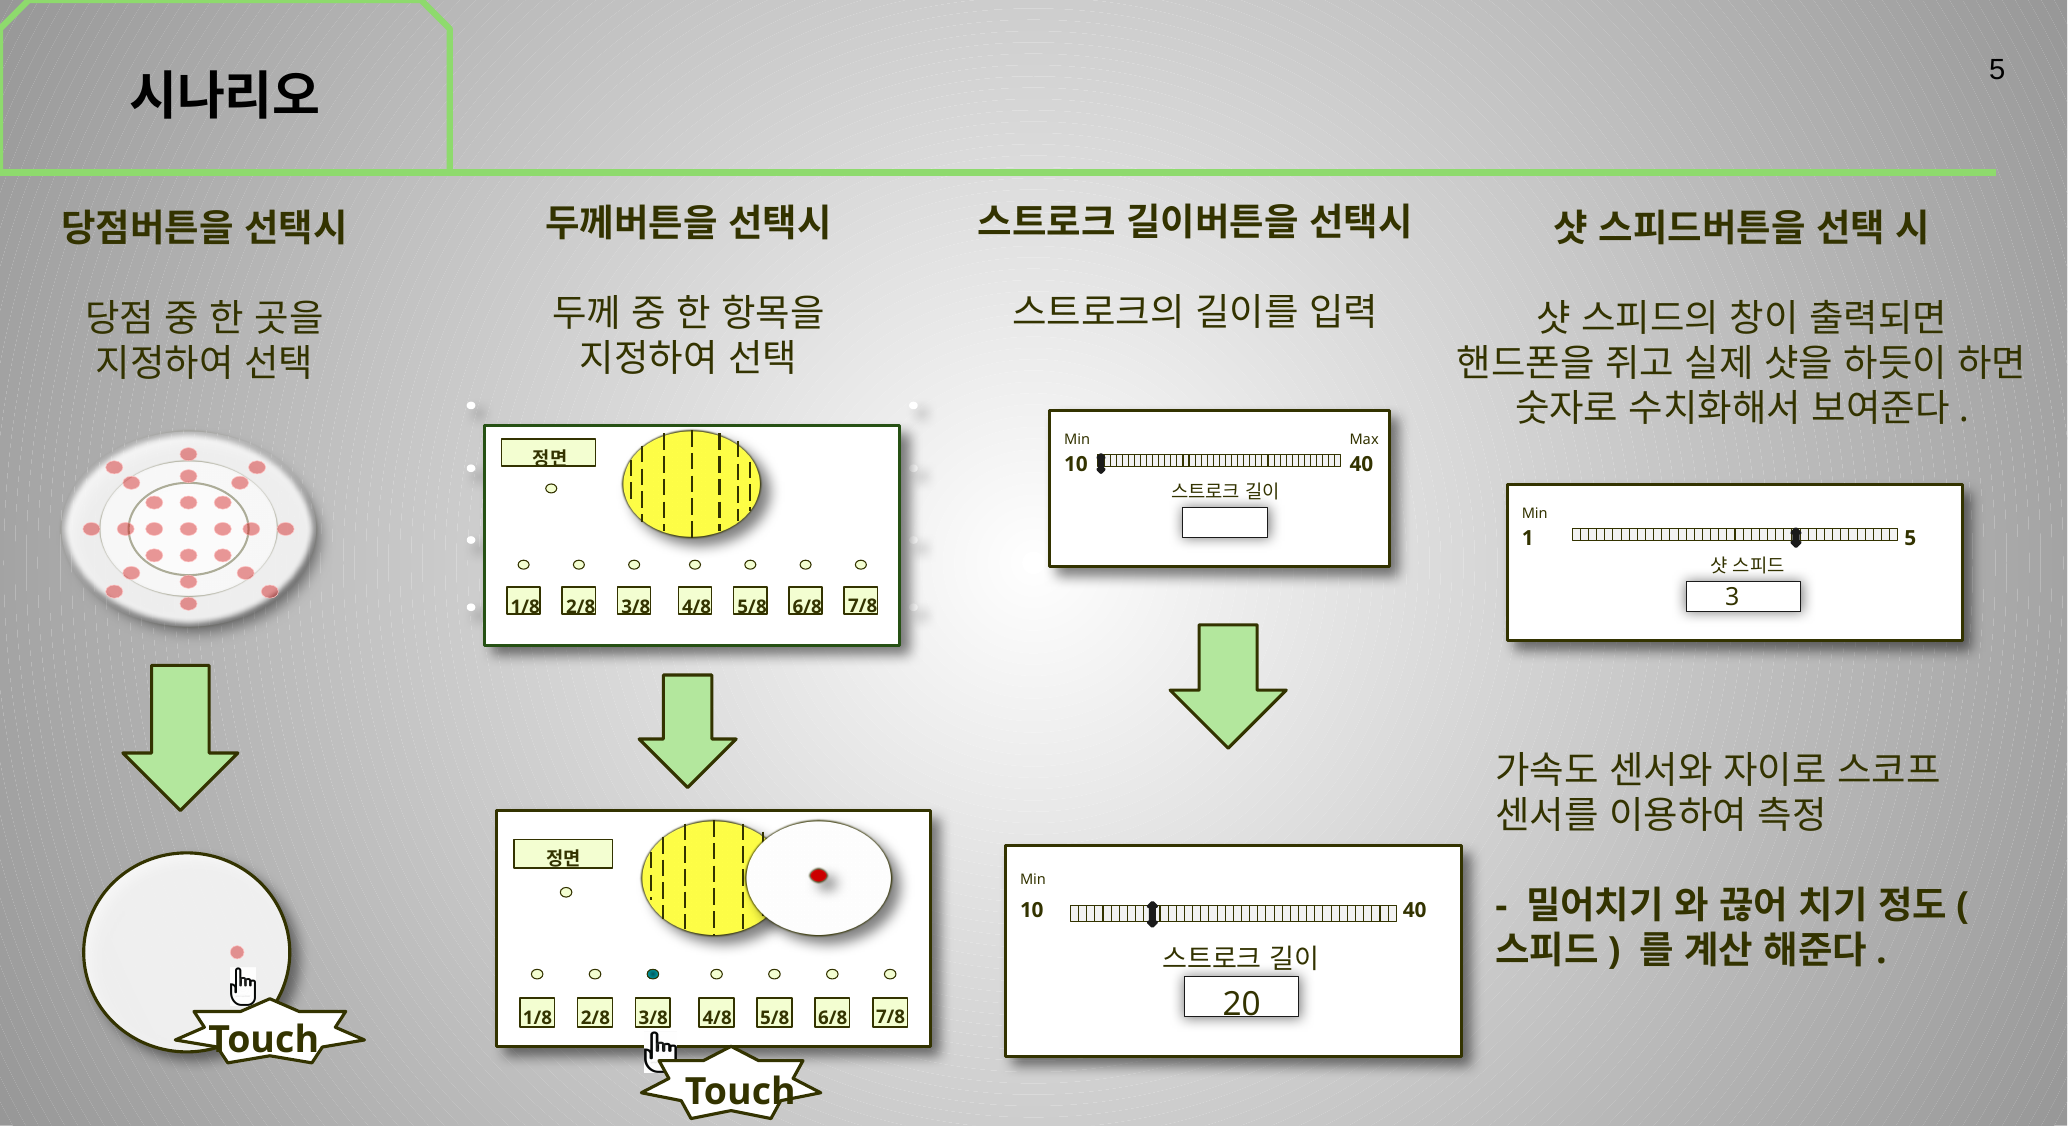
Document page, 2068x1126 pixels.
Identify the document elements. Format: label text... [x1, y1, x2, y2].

text_box 당점버튼을 선택시 당점 중 한 곳을 지정하여 선택 [0, 196, 410, 392]
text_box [1506, 483, 1997, 642]
text_box [121, 663, 240, 812]
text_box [1004, 845, 1495, 1057]
text_box 스트로크 길이버튼을 선택시 스트로크의 길이를 입력 [938, 190, 1453, 341]
text_box 5 [1538, 42, 2021, 83]
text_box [83, 852, 366, 1069]
text_box [1168, 623, 1288, 750]
text_box 샷 스피드버튼을 선택 시 샷 스피드의 창이 출력되면 핸드폰을 쥐고 실제 샷을 하듯이 하면 숫자로 수치화해서 보여준다. [1379, 196, 2068, 437]
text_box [496, 809, 943, 1122]
text_box 두께버튼을 선택시 두께 중 한 항목을 지정하여 선택 [464, 191, 913, 387]
text_box [637, 673, 738, 789]
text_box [1048, 409, 1482, 568]
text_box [467, 402, 917, 646]
text_box 가속도 센서와 자이로 스코프 센서를 이용하여 측정 - 밀어치기 와 끊어 치기 정도(스피드) 를 계산 해준다. [1480, 738, 2045, 979]
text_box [59, 429, 318, 629]
text_box 시나리오 [0, 0, 453, 169]
